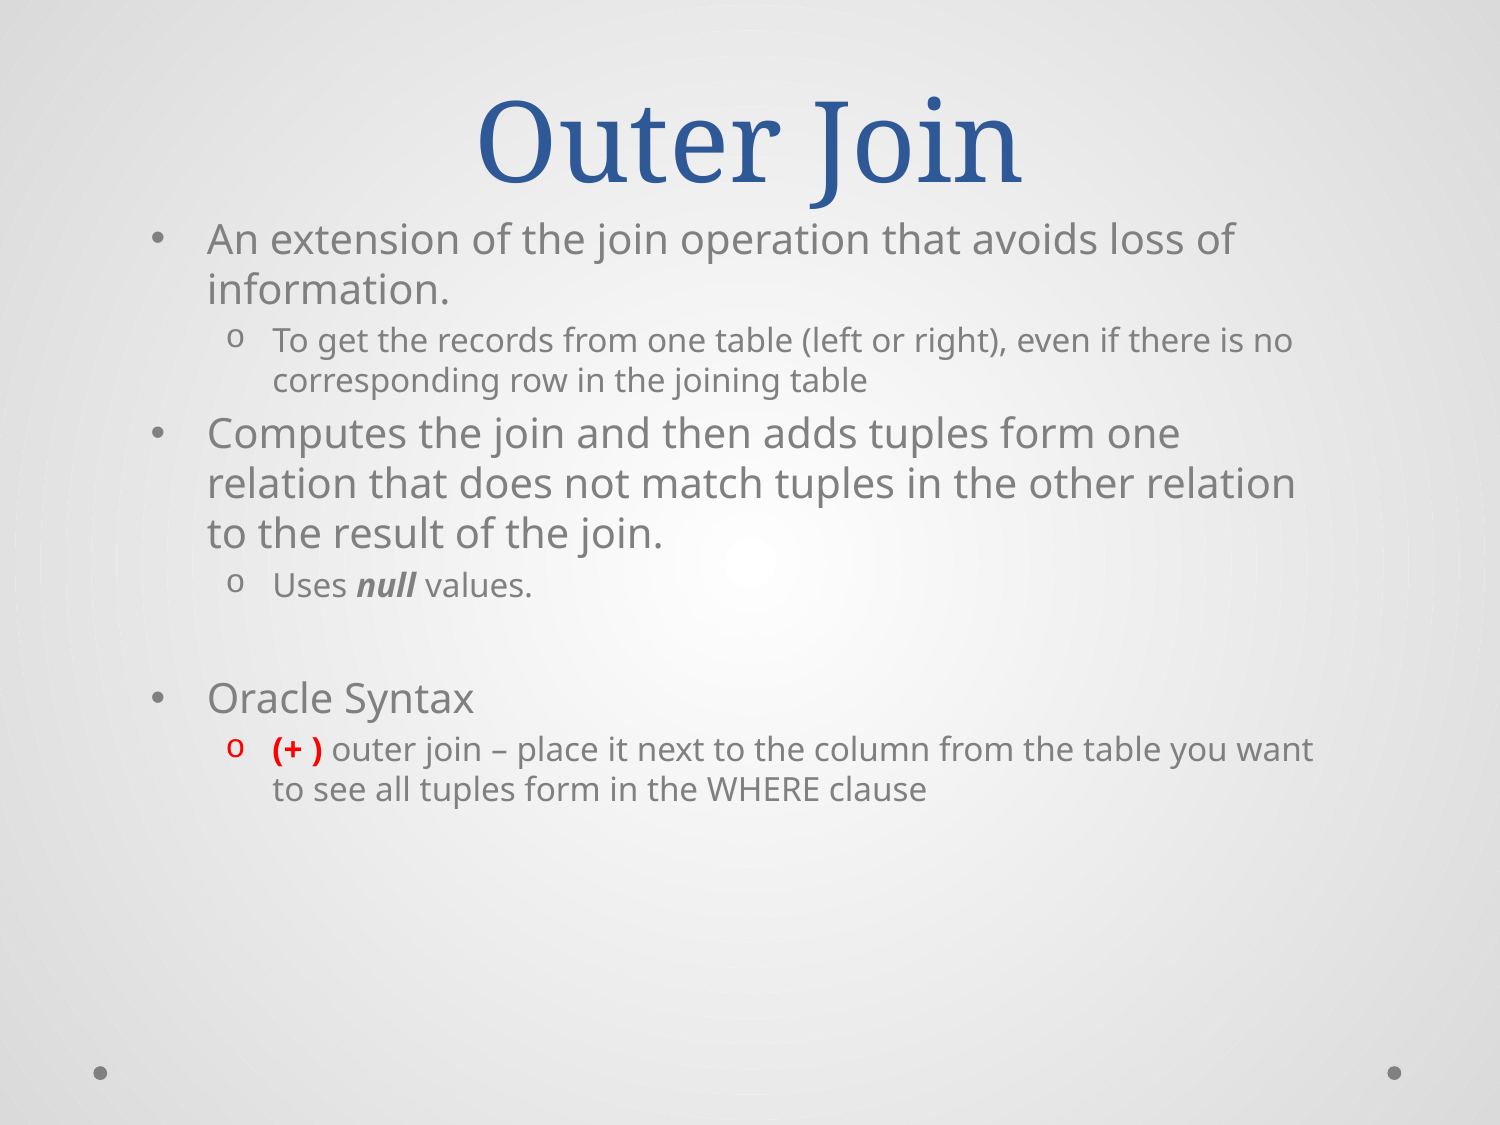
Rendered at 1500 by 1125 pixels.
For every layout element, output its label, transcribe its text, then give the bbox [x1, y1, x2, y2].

title Outer Join [75, 0, 1425, 213]
list An extension of the join operation that avoids loss of information. To get the records from one table (left or right), even if there is no corresponding row in the joining table Computes the join and then adds tuples form one relation that does not match tuples in the other relation to the result of the join. Uses null values. Oracle Syntax (+ ) outer join – place it next to the column from the table you want to see all tuples form in the WHERE clause [135, 204, 1338, 1005]
